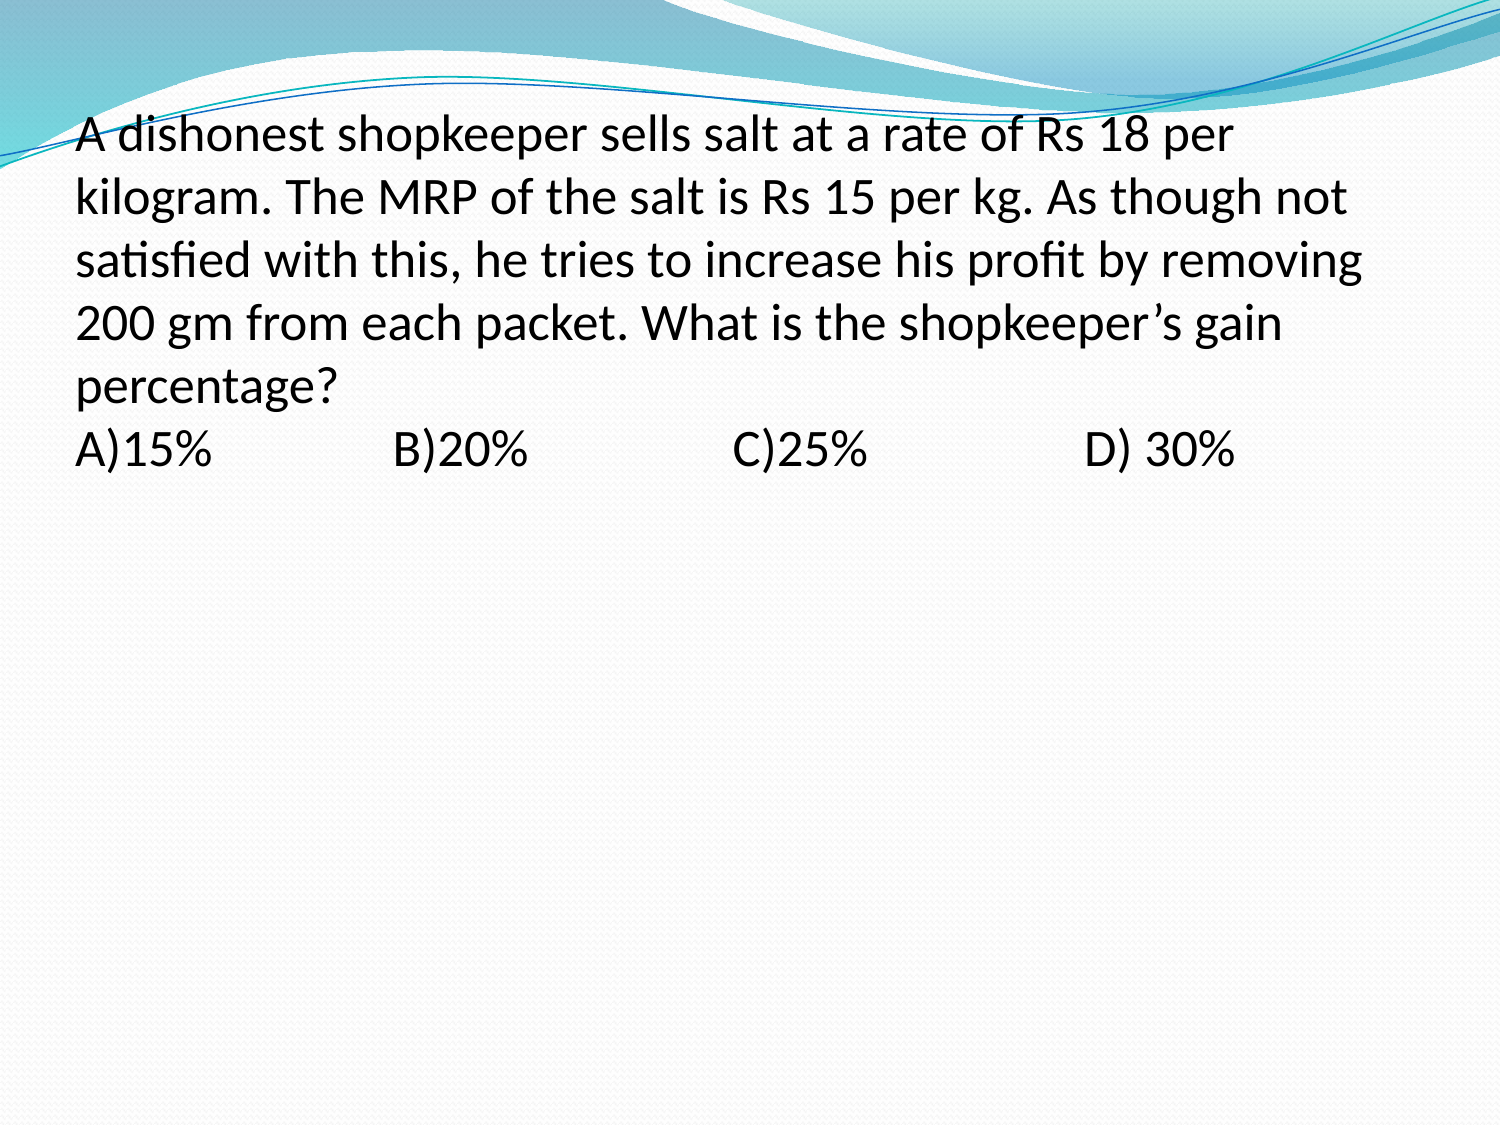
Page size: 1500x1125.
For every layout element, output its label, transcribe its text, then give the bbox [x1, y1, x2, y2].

title A dishonest shopkeeper sells salt at a rate of Rs 18 per kilogram. The MRP of the salt is Rs 15 per kg. As though not satisfied with this, he tries to increase his profit by removing 200 gm from each packet. What is the shopkeeper’s gain percentage? A)15% B)20% C)25% D) 30% [75, 83, 1425, 675]
